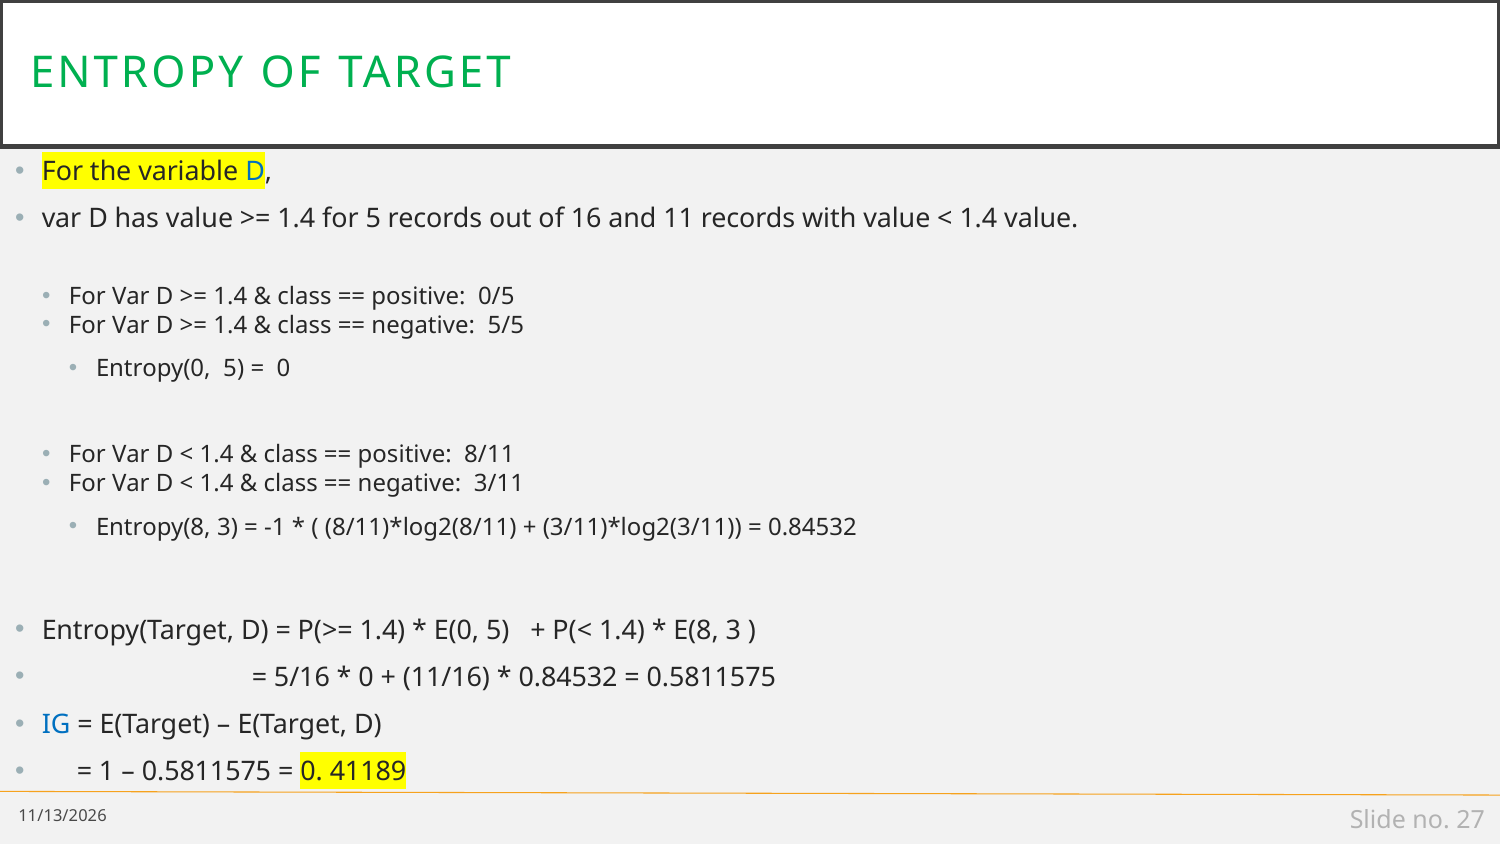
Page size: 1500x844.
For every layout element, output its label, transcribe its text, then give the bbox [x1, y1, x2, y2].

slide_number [0, 796, 122, 837]
slide_number Slide no. 27 [1162, 797, 1500, 843]
list For the variable D, var D has value >= 1.4 for 5 records out of 16 and 11 records with value < 1.4 value. For Var D >= 1.4 & class == positive: 0/5 For Var D >= 1.4 & class == negative: 5/5 Entropy(0, 5) = 0 For Var D < 1.4 & class == positive: 8/11 For Var D < 1.4 & class == negative: 3/11 Entropy(8, 3) = -1 * ( (8/11)*log2(8/11) + (3/11)*log2(3/11)) = 0.84532 Entropy(Target, D) = P(>= 1.4) * E(0, 5) + P(< 1.4) * E(8, 3 ) = 5/16 * 0 + (11/16) * 0.84532 = 0.5811575 IG = E(Target) – E(Target, D) = 1 – 0.5811575 = 0. 41189 [0, 146, 1500, 798]
title entropy of Target [0, 0, 1500, 146]
